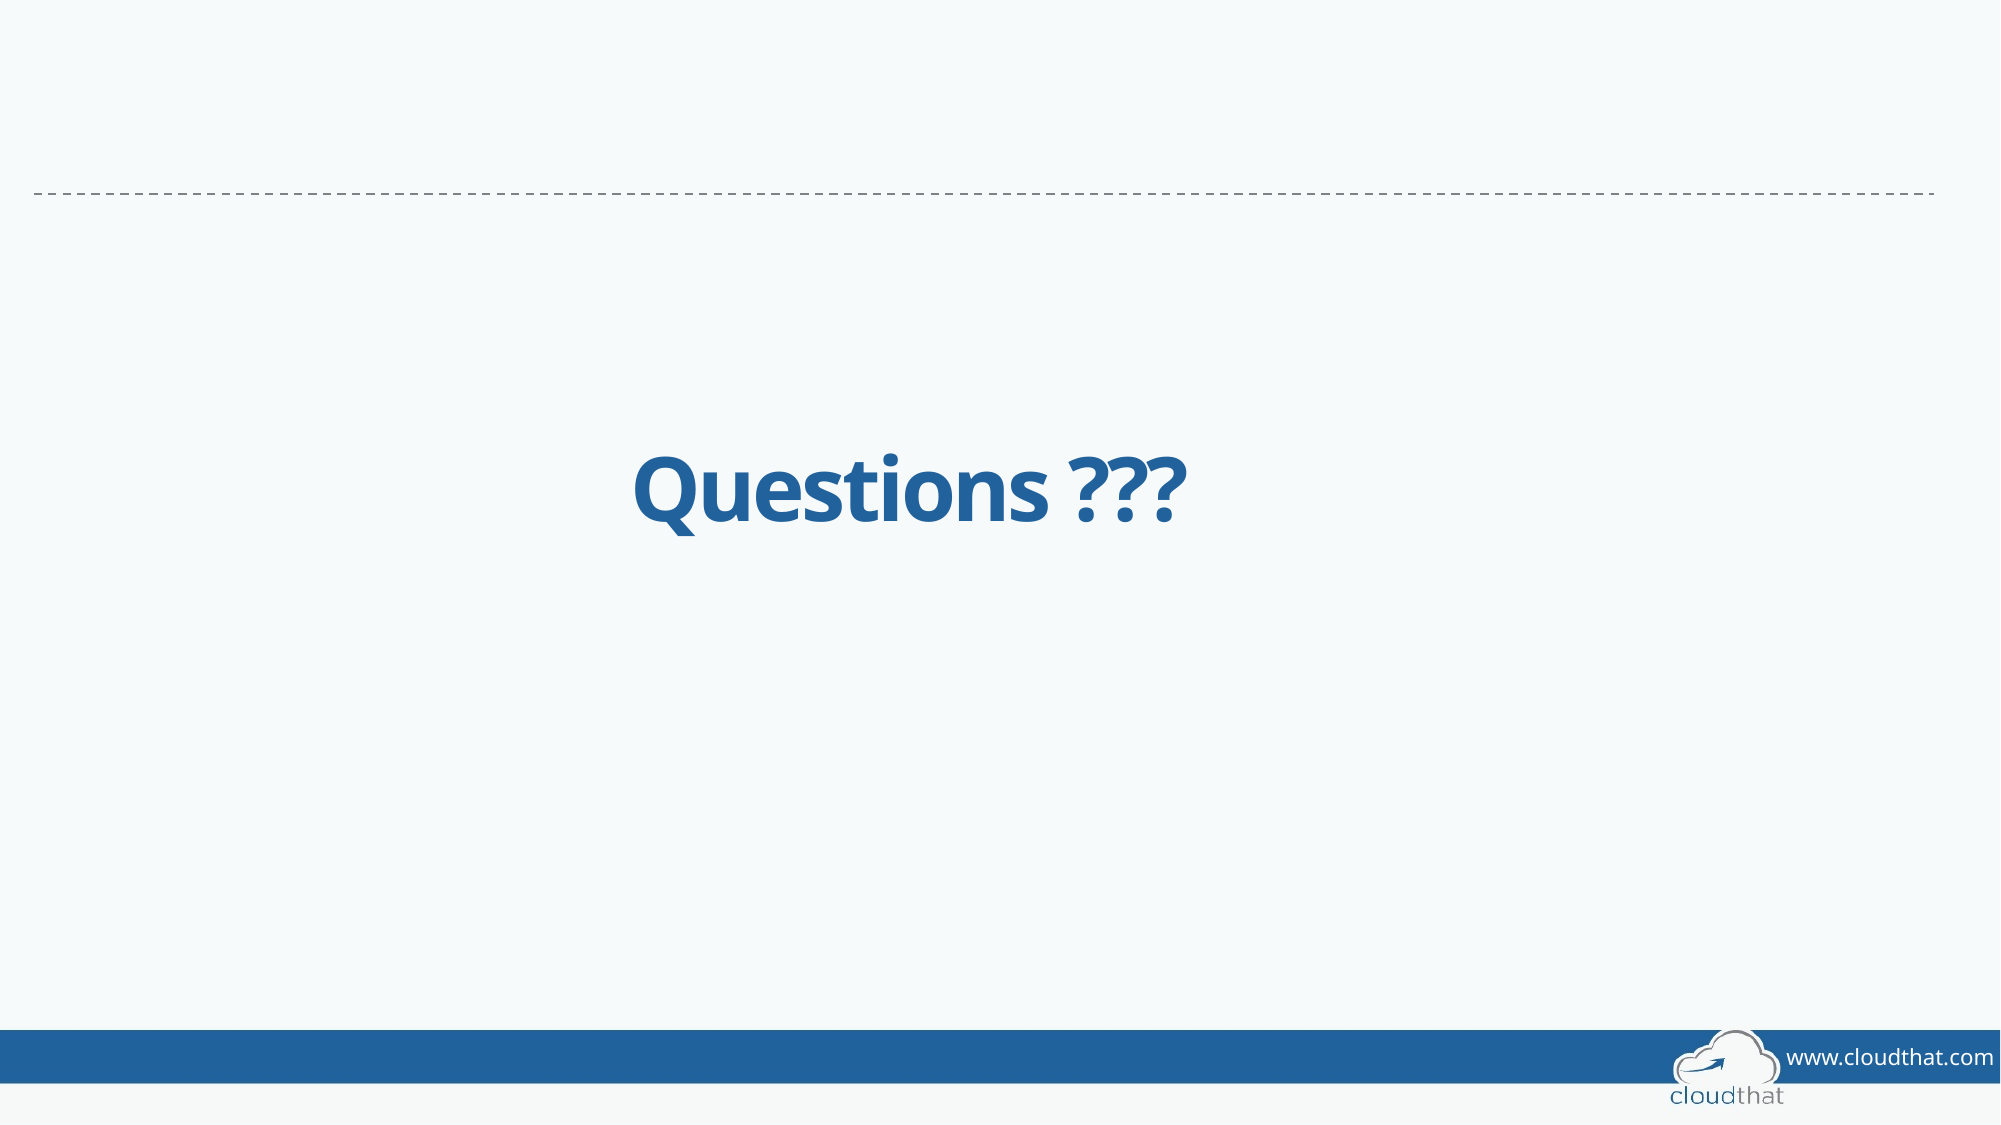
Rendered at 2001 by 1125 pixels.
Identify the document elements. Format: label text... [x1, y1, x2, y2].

picture [0, 1026, 2001, 1124]
title Questions ??? [590, 431, 1230, 540]
